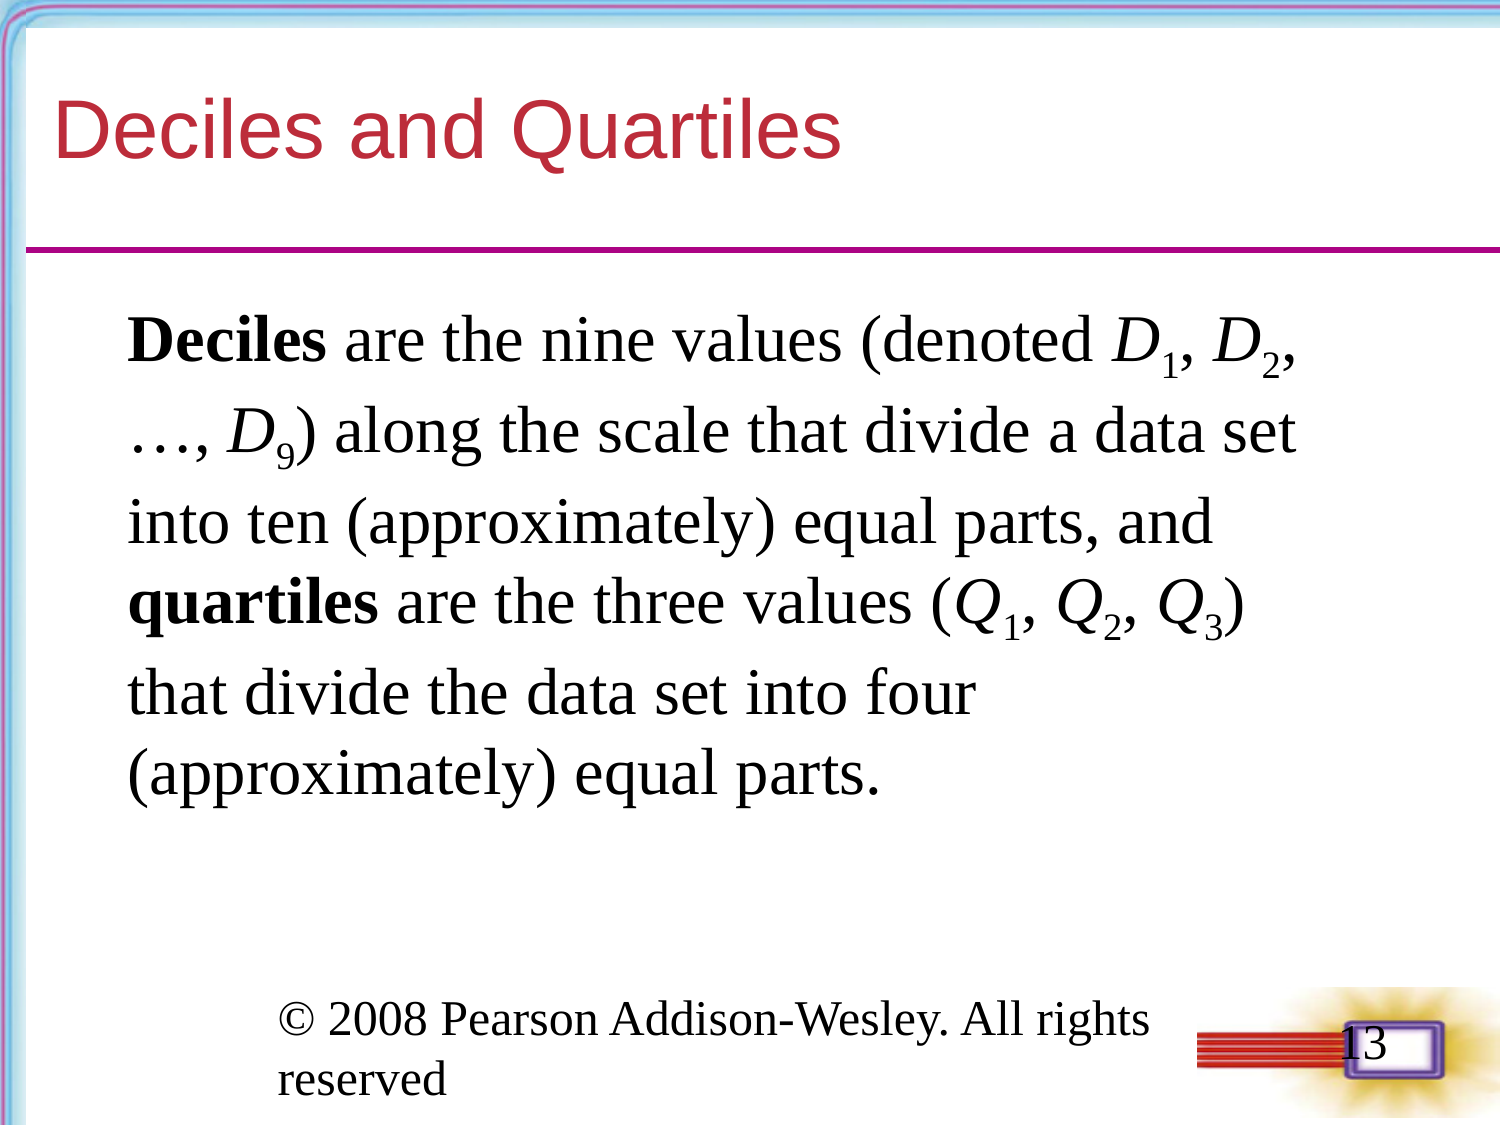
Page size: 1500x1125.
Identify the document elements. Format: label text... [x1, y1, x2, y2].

picture [1197, 987, 1500, 1118]
text_box Deciles are the nine values (denoted D1, D2,…, D9) along the scale that divide a data set into ten (approximately) equal parts, and quartiles are the three values (Q1, Q2, Q3) that divide the data set into four (approximately) equal parts. [112, 287, 1363, 816]
picture [0, 0, 1500, 1125]
footer © 2008 Pearson Addison-Wesley. All rights reserved [262, 1037, 1188, 1113]
title Deciles and Quartiles [37, 62, 1450, 200]
slide_number ‹#› [1322, 1002, 1473, 1078]
